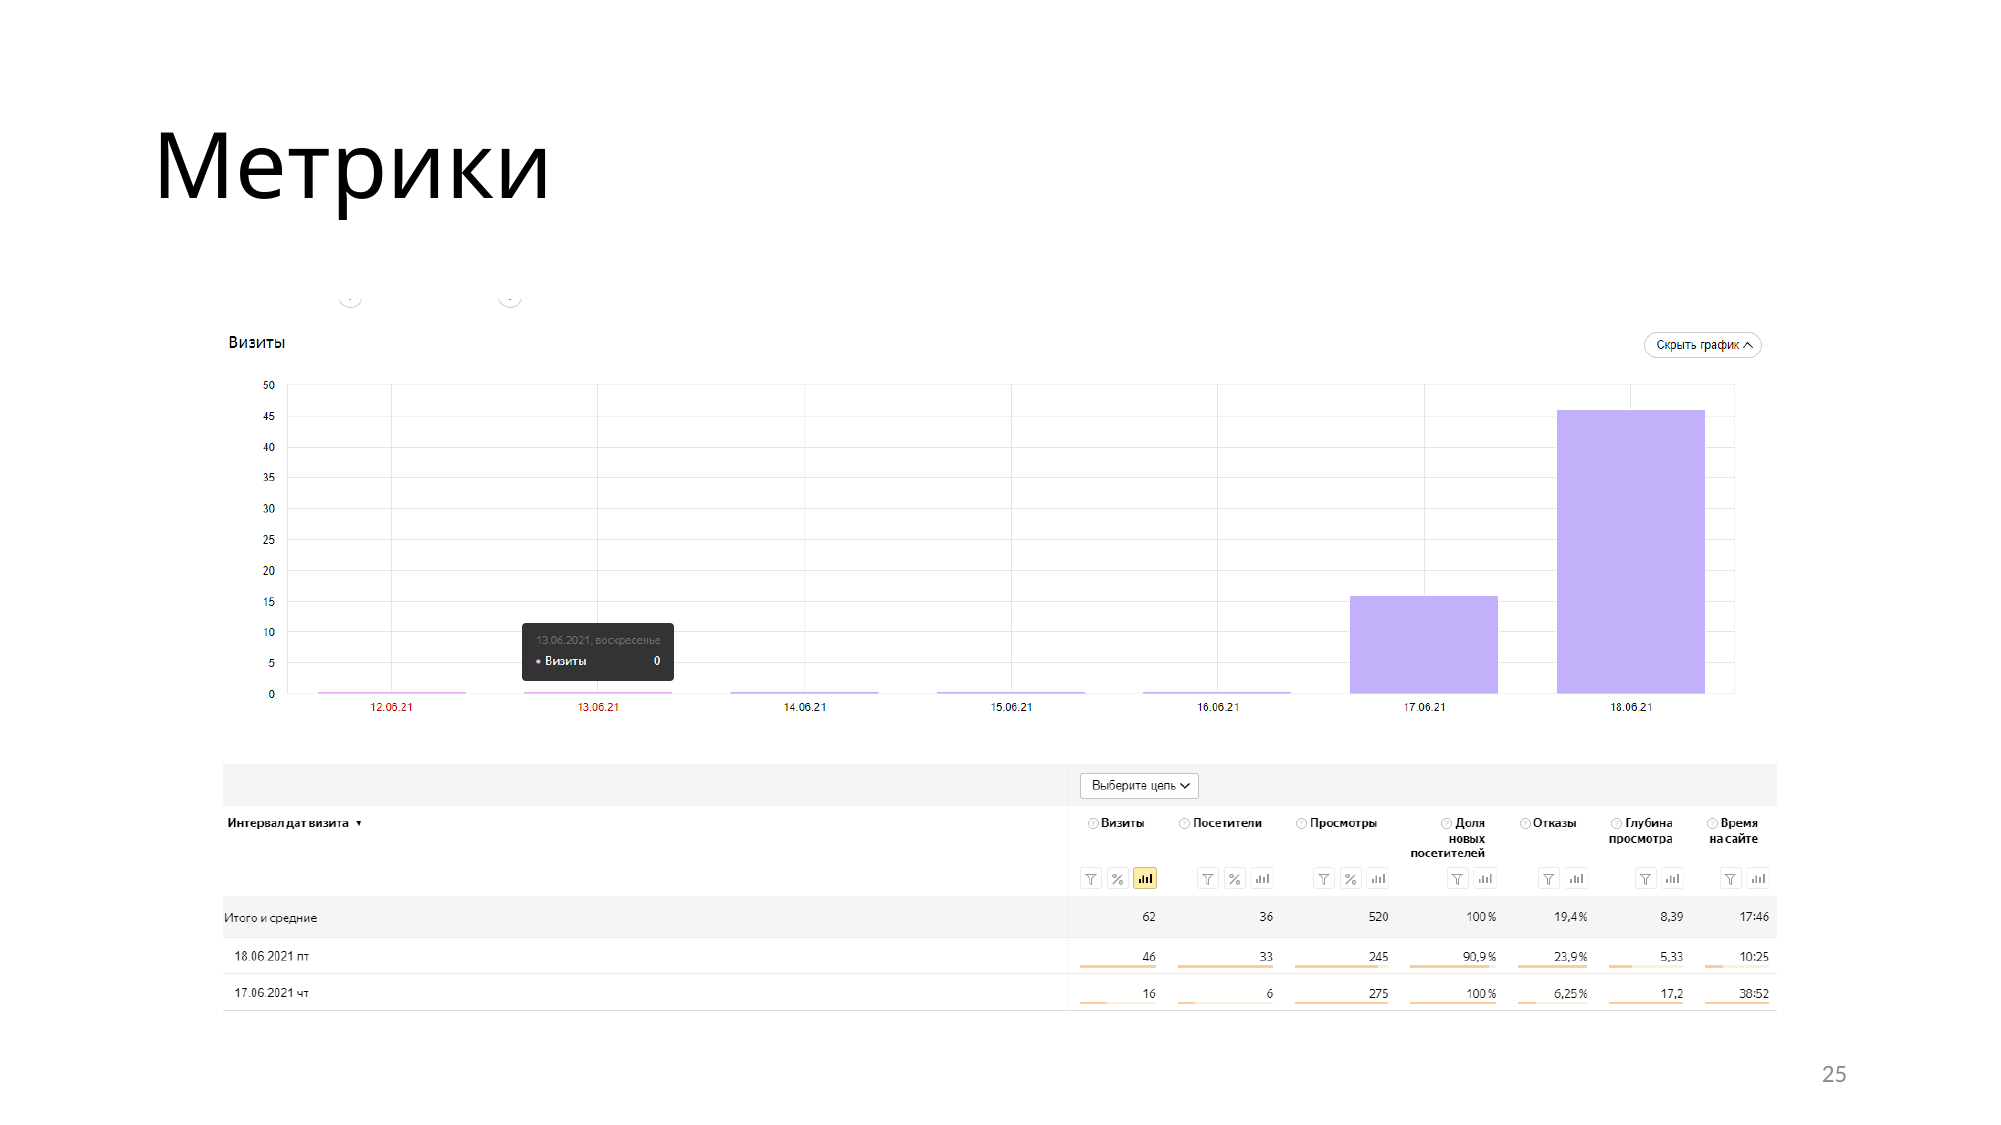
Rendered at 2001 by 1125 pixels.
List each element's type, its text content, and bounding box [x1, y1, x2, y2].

slide_number 25 [1412, 1042, 1863, 1103]
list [223, 299, 1777, 1014]
title Метрики [137, 59, 1863, 278]
